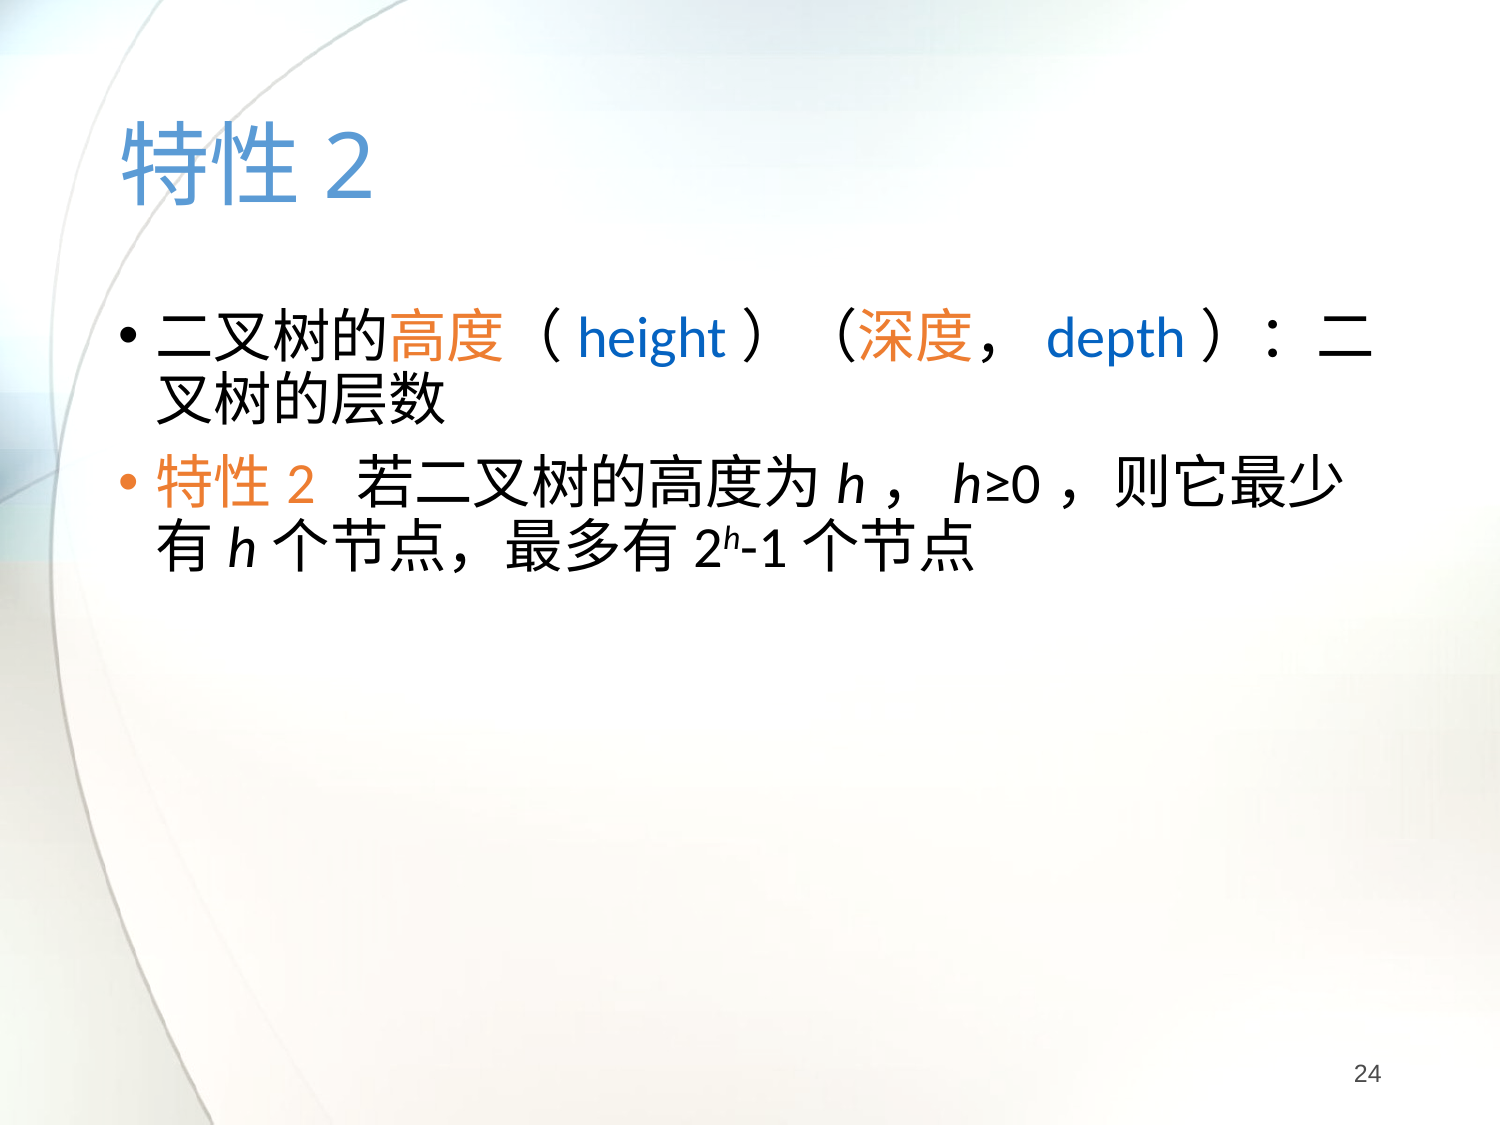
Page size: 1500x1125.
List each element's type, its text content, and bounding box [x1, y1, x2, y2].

slide_number 24 [1059, 1042, 1397, 1103]
title 特性2 [103, 59, 1397, 278]
list 二叉树的高度（height）（深度，depth）：二叉树的层数 特性2 若二叉树的高度为h，h≥0，则它最少有h个节点，最多有2h-1个节点 [103, 299, 1397, 1014]
picture [0, 0, 1500, 1125]
